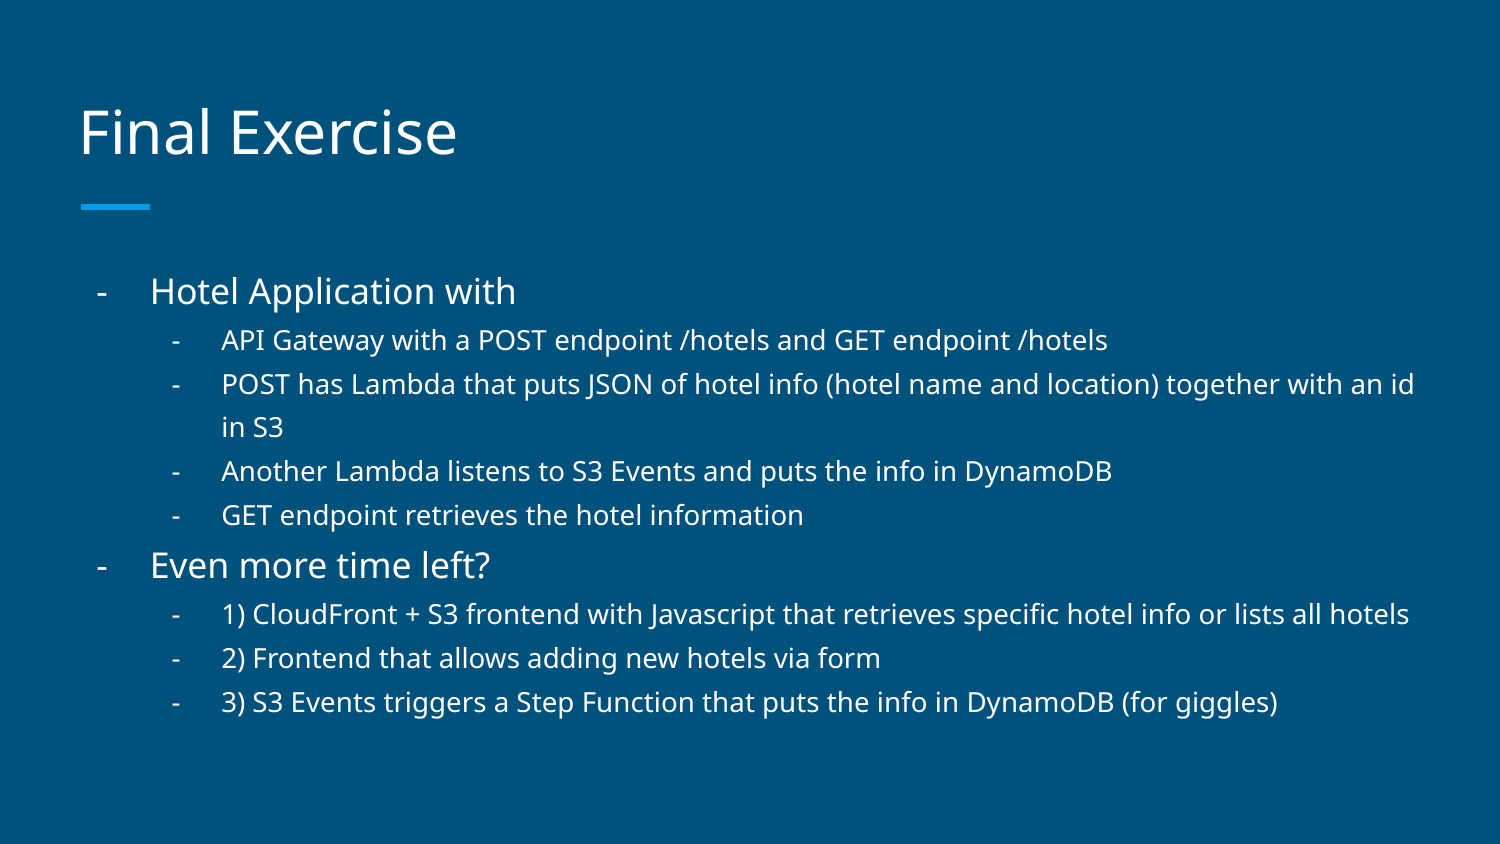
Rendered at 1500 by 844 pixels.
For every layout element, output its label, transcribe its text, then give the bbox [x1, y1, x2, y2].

title Final Exercise [63, 75, 1437, 188]
list Hotel Application with API Gateway with a POST endpoint /hotels and GET endpoint /hotels POST has Lambda that puts JSON of hotel info (hotel name and location) together with an id in S3 Another Lambda listens to S3 Events and puts the info in DynamoDB GET endpoint retrieves the hotel information Even more time left? 1) CloudFront + S3 frontend with Javascript that retrieves specific hotel info or lists all hotels 2) Frontend that allows adding new hotels via form 3) S3 Events triggers a Step Function that puts the info in DynamoDB (for giggles) [63, 244, 1437, 750]
